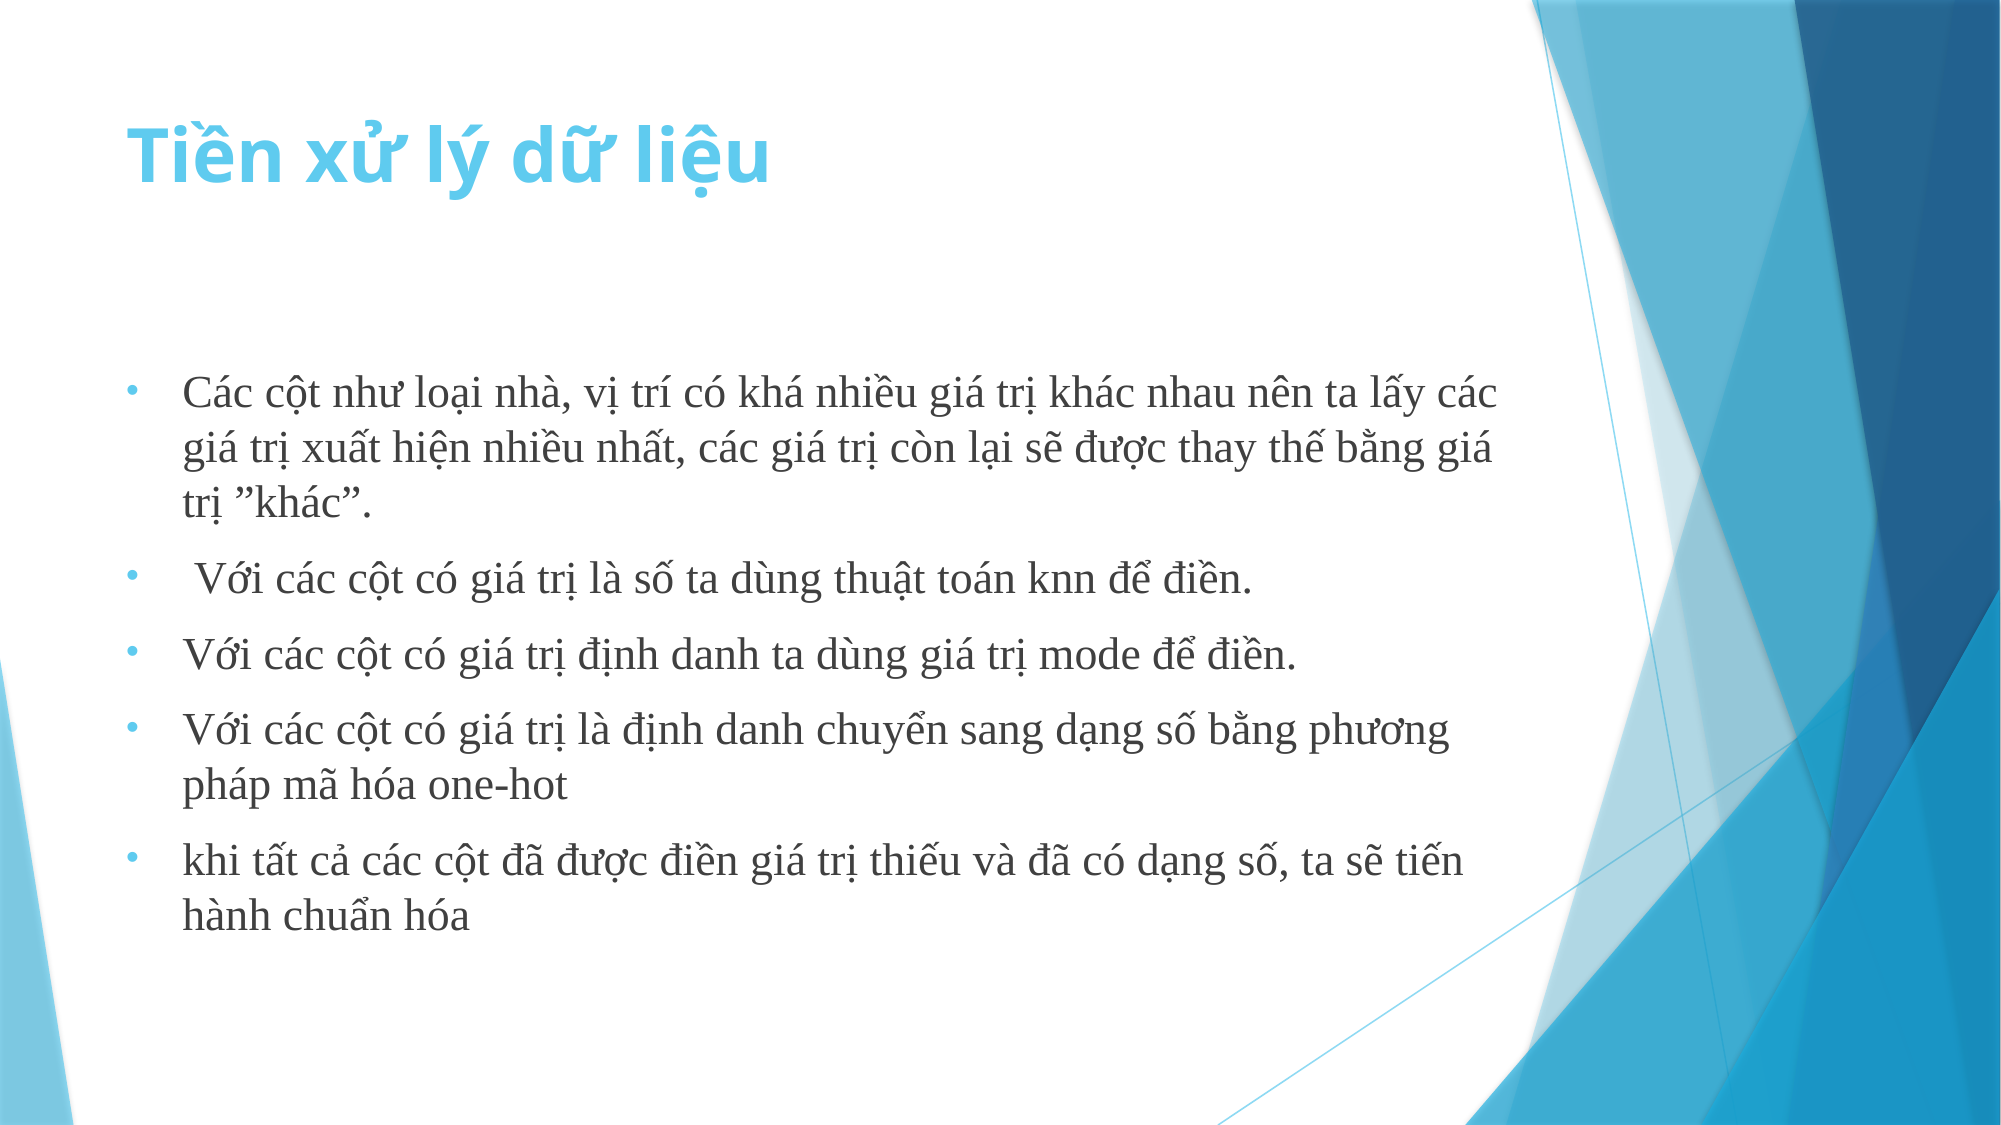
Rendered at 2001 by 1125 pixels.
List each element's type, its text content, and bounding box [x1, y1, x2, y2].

title Tiền xử lý dữ liệu [111, 99, 1522, 317]
list Các cột như loại nhà, vị trí có khá nhiều giá trị khác nhau nên ta lấy các giá trị xuất hiện nhiều nhất, các giá trị còn lại sẽ được thay thế bằng giá trị ”khác”. Với các cột có giá trị là số ta dùng thuật toán knn để điền. Với các cột có giá trị định danh ta dùng giá trị mode để điền. Với các cột có giá trị là định danh chuyển sang dạng số bằng phương pháp mã hóa one-hot khi tất cả các cột đã được điền giá trị thiếu và đã có dạng số, ta sẽ tiến hành chuẩn hóa [111, 354, 1522, 992]
